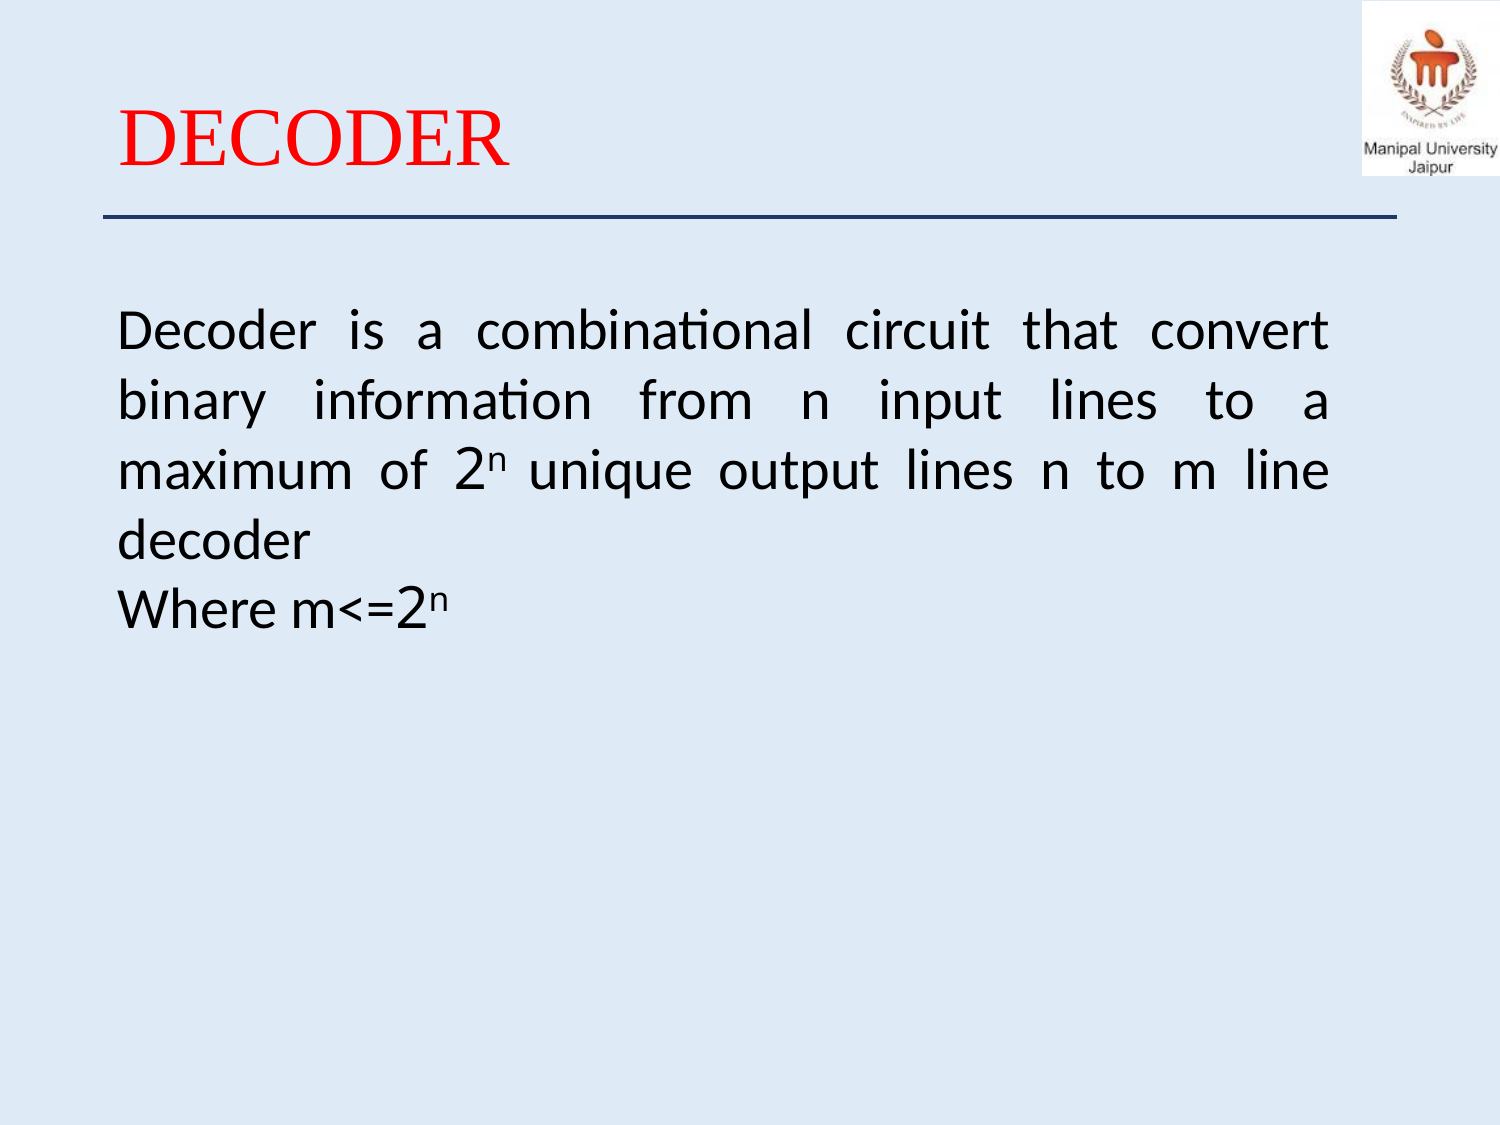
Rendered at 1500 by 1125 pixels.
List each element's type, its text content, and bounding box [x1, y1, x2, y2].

text_box Decoder is a combinational circuit that convert binary information from n input lines to a maximum of 2n unique output lines n to m line decoder Where m<=2n [103, 283, 1346, 716]
picture [1362, 1, 1500, 176]
title DECODER [103, 59, 1397, 217]
